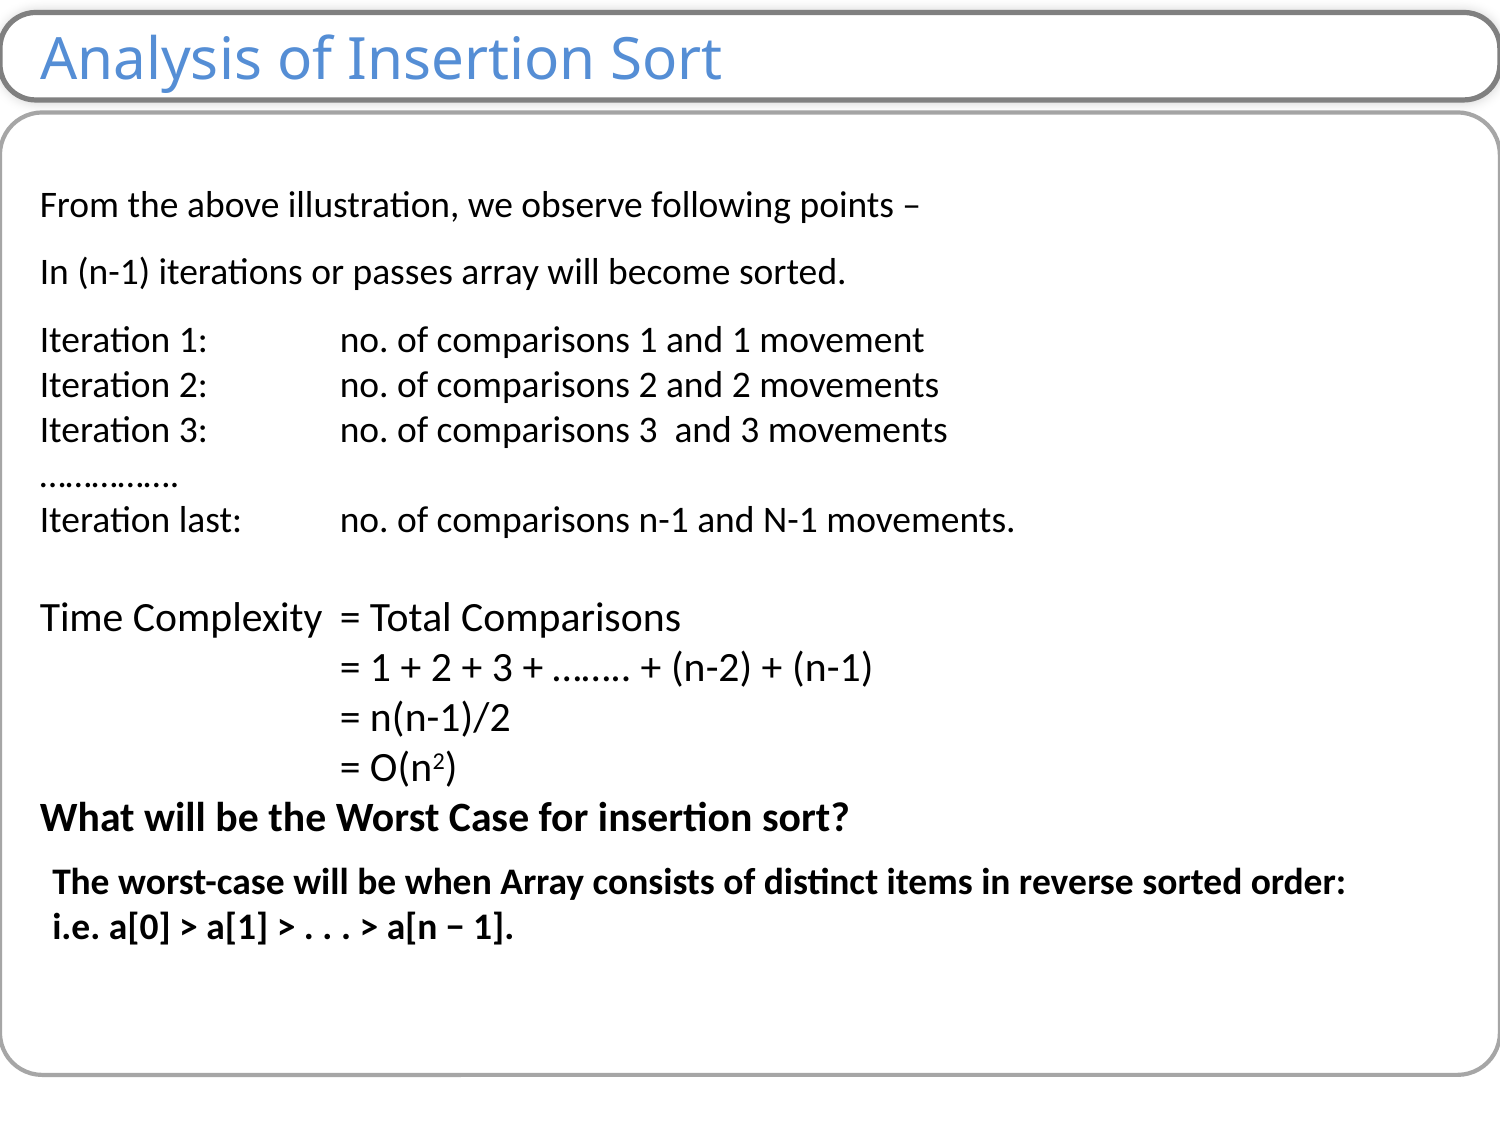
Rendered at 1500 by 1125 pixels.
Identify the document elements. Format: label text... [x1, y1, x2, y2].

text_box Analysis of Insertion Sort [0, 10, 1500, 103]
text_box The worst-case will be when Array consists of distinct items in reverse sorted order: i.e. a[0] > a[1] > . . . > a[n − 1]. [37, 849, 1363, 955]
text_box From the above illustration, we observe following points – In (n-1) iterations or passes array will become sorted. Iteration 1: no. of comparisons 1 and 1 movement Iteration 2: no. of comparisons 2 and 2 movements Iteration 3: no. of comparisons 3 and 3 movements ……………. Iteration last: no. of comparisons n-1 and N-1 movements. Time Complexity = Total Comparisons = 1 + 2 + 3 + …….. + (n-2) + (n-1) = n(n-1)/2 = O(n2) What will be the Worst Case for insertion sort? [24, 149, 1475, 948]
text_box [0, 111, 1500, 1078]
